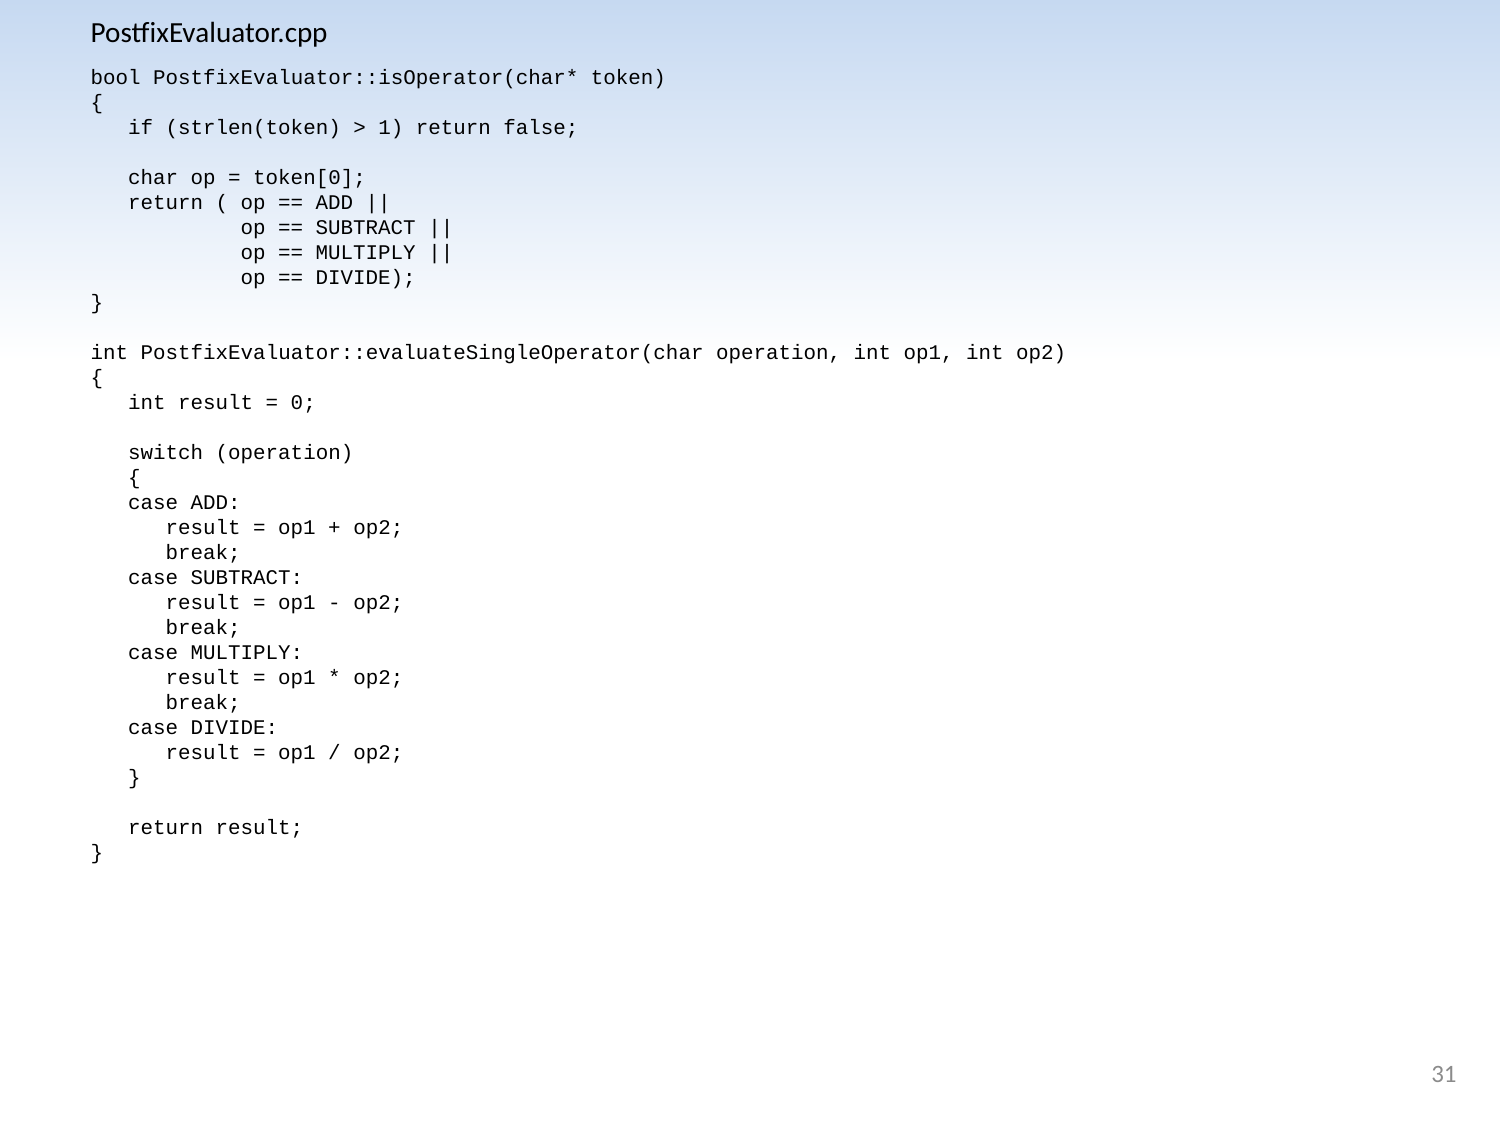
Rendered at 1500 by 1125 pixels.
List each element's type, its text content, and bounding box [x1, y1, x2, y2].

text_box PostfixEvaluator.cpp [75, 6, 400, 56]
text_box bool PostfixEvaluator::isOperator(char* token) { if (strlen(token) > 1) return false; char op = token[0]; return ( op == ADD || op == SUBTRACT || op == MULTIPLY || op == DIVIDE); } int PostfixEvaluator::evaluateSingleOperator(char operation, int op1, int op2) { int result = 0; switch (operation) { case ADD: result = op1 + op2; break; case SUBTRACT: result = op1 - op2; break; case MULTIPLY: result = op1 * op2; break; case DIVIDE: result = op1 / op2; } return result; } [75, 56, 1432, 871]
slide_number 31 [1121, 1042, 1472, 1103]
